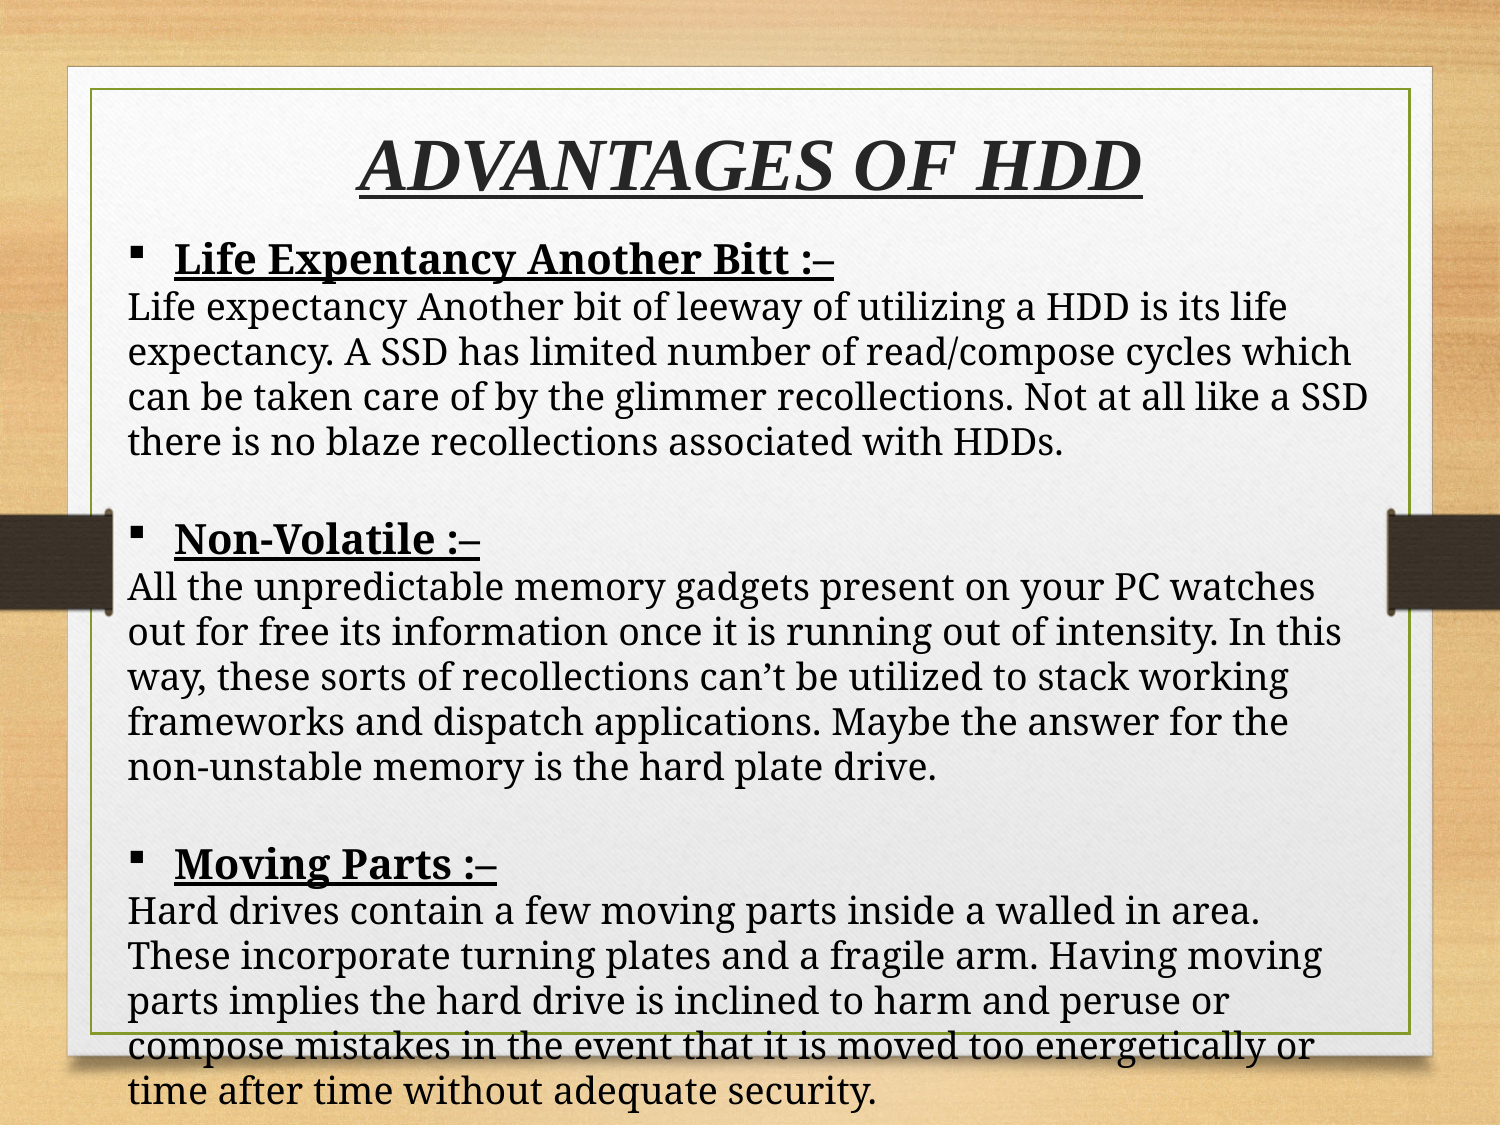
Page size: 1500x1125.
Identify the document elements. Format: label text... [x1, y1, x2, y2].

picture [0, 0, 1500, 1125]
text_box Life Expentancy Another Bitt :– Life expectancy Another bit of leeway of utilizing a HDD is its life expectancy. A SSD has limited number of read/compose cycles which can be taken care of by the glimmer recollections. Not at all like a SSD there is no blaze recollections associated with HDDs. Non-Volatile :– All the unpredictable memory gadgets present on your PC watches out for free its information once it is running out of intensity. In this way, these sorts of recollections can’t be utilized to stack working frameworks and dispatch applications. Maybe the answer for the non-unstable memory is the hard plate drive. Moving Parts :– Hard drives contain a few moving parts inside a walled in area. These incorporate turning plates and a fragile arm. Having moving parts implies the hard drive is inclined to harm and peruse or compose mistakes in the event that it is moved too energetically or time after time without adequate security. [112, 224, 1388, 1120]
title ADVANTAGES OF HDD [354, 64, 1146, 224]
